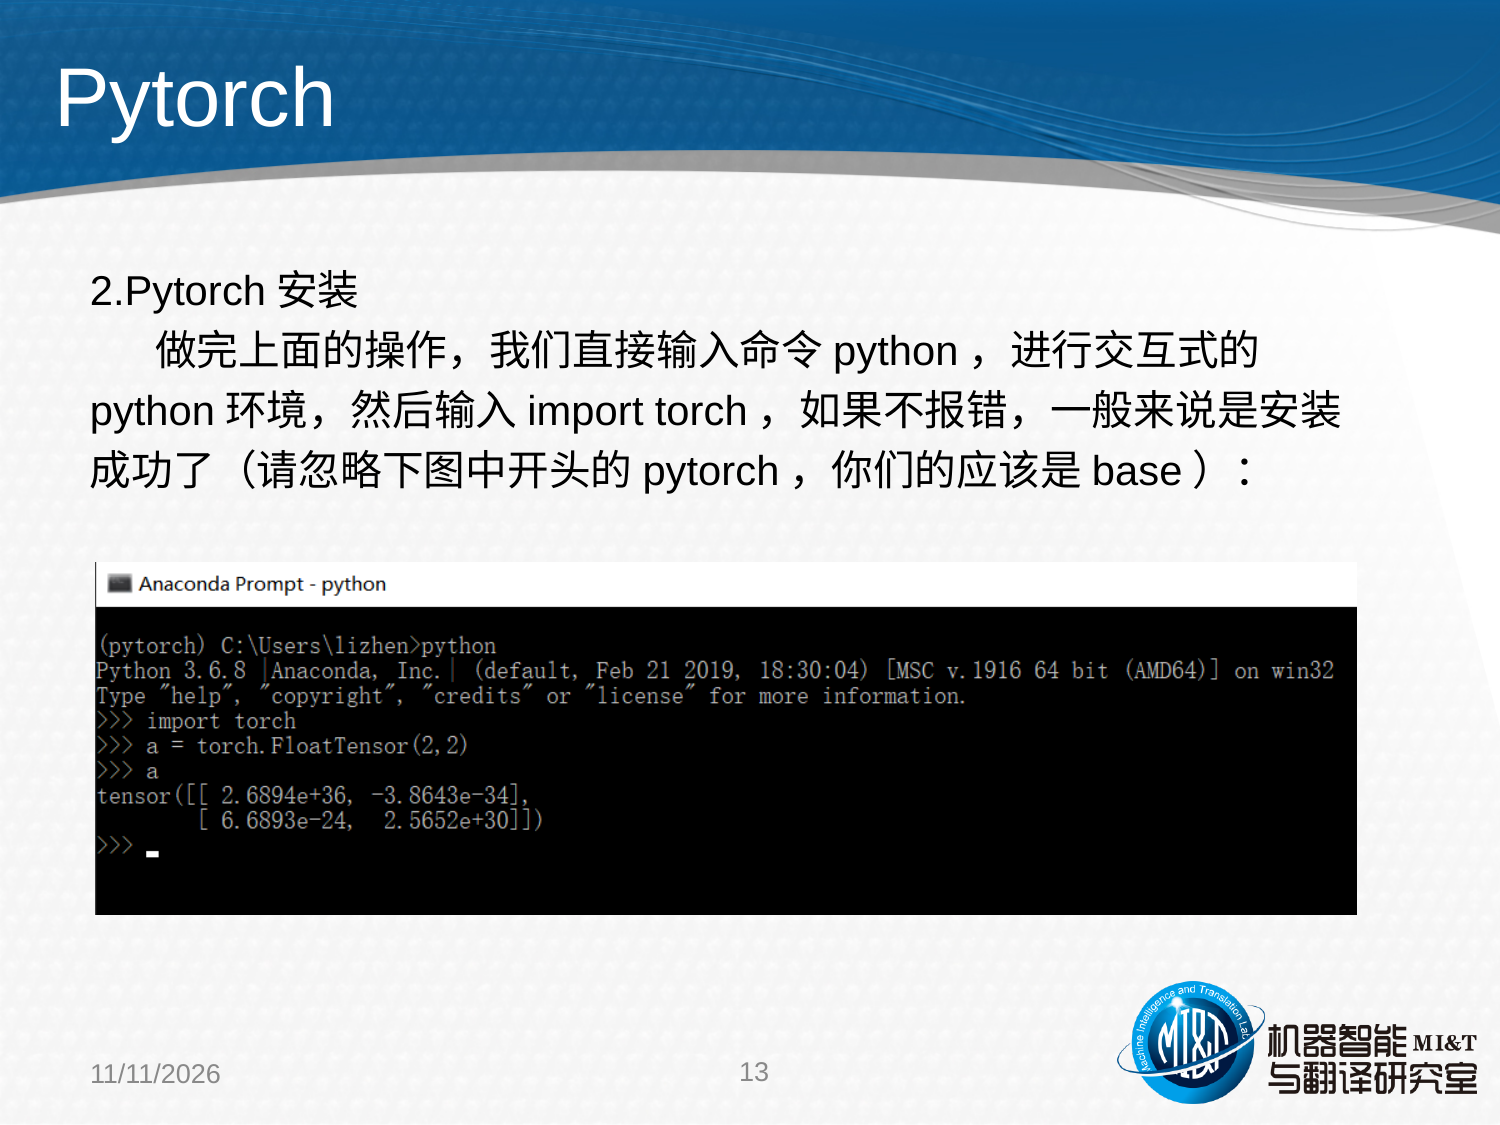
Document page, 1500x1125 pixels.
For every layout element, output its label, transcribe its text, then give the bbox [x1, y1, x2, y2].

picture [0, 0, 1500, 1125]
slide_number 13 [434, 1040, 785, 1101]
text_box 2.Pytorch安装 做完上面的操作，我们直接输入命令python，进行交互式的python环境，然后输入import torch，如果不报错，一般来说是安装成功了（请忽略下图中开头的pytorch，你们的应该是base）： [74, 246, 1377, 502]
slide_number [75, 1042, 425, 1103]
text_box Pytorch [39, 36, 1306, 151]
